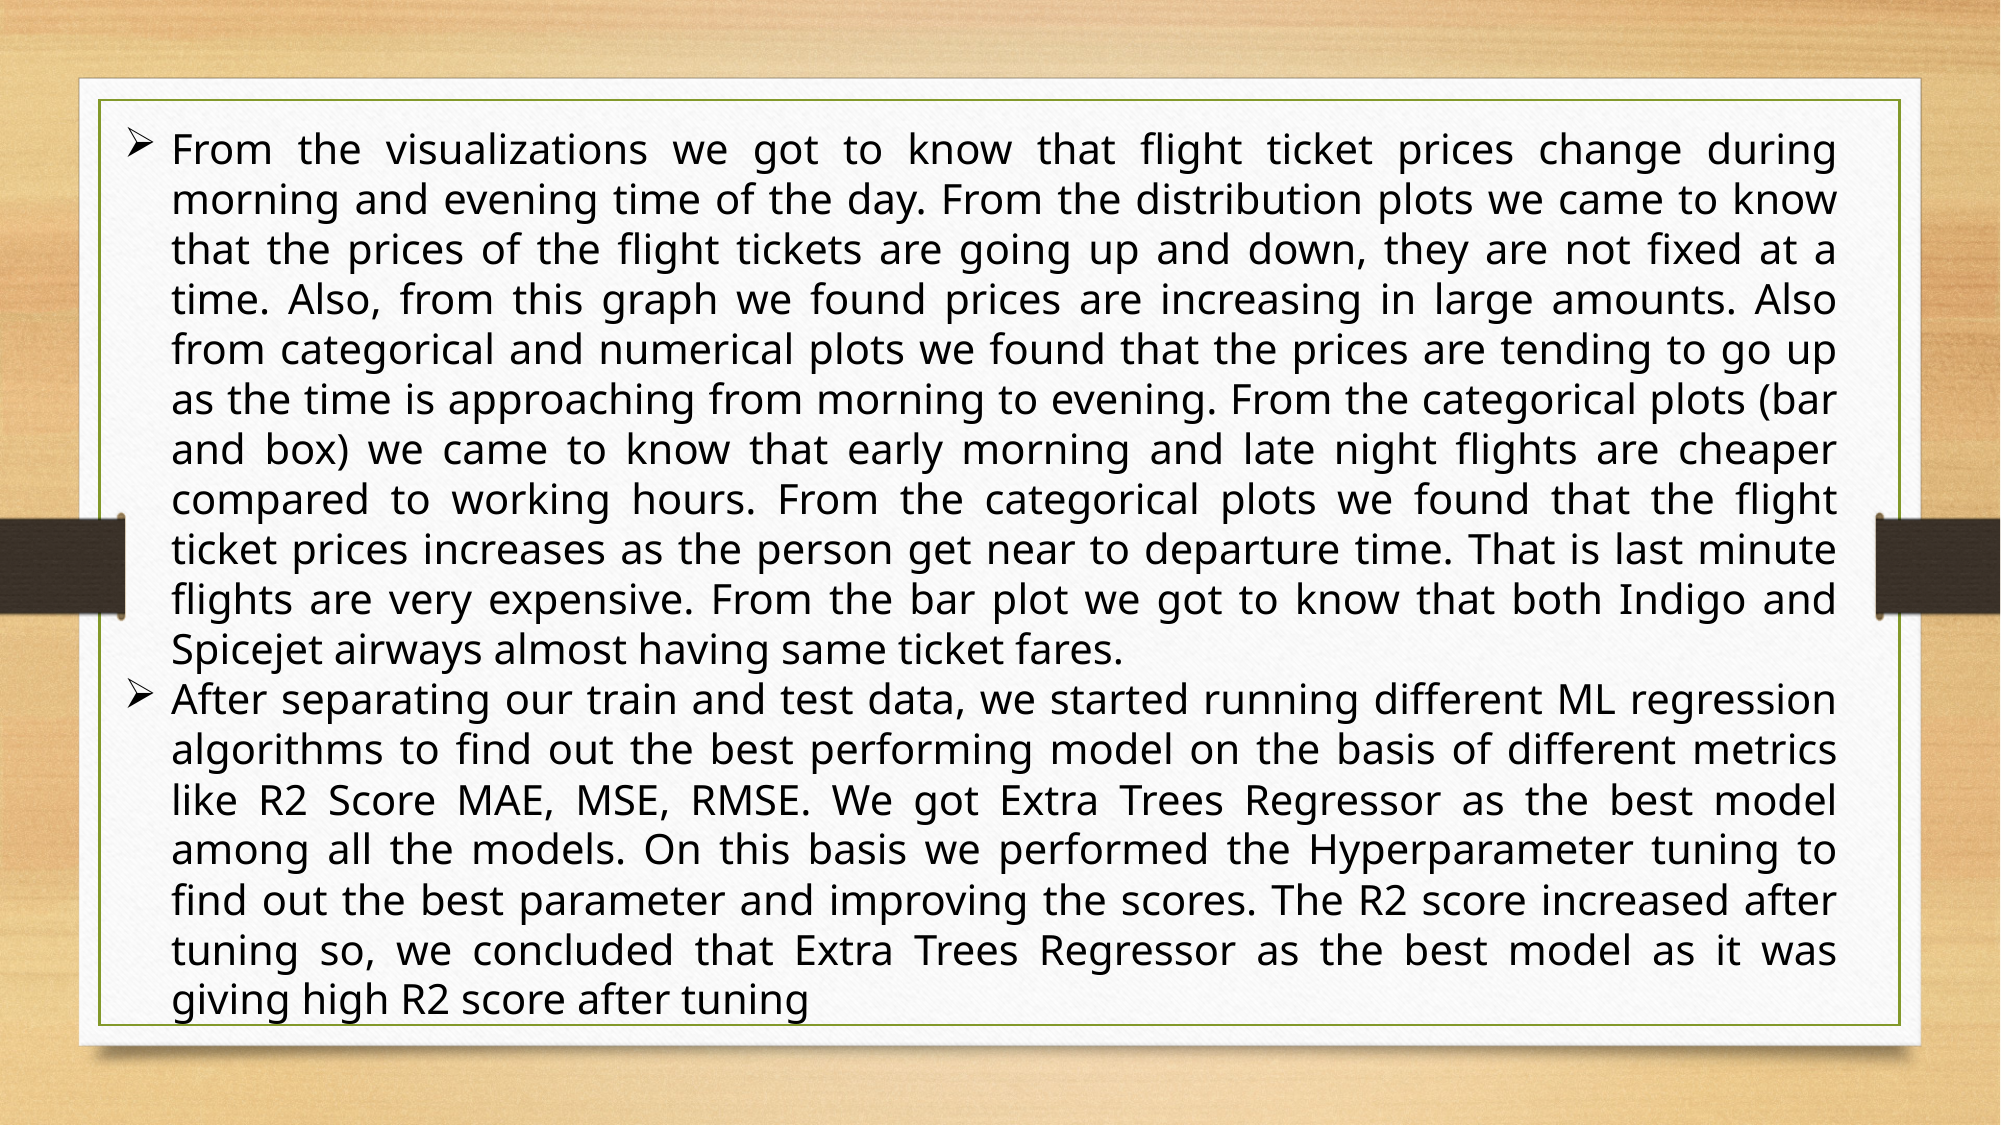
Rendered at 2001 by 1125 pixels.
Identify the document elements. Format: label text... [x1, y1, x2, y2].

text_box From the visualizations we got to know that flight ticket prices change during morning and evening time of the day. From the distribution plots we came to know that the prices of the flight tickets are going up and down, they are not fixed at a time. Also, from this graph we found prices are increasing in large amounts. Also from categorical and numerical plots we found that the prices are tending to go up as the time is approaching from morning to evening. From the categorical plots (bar and box) we came to know that early morning and late night flights are cheaper compared to working hours. From the categorical plots we found that the flight ticket prices increases as the person get near to departure time. That is last minute flights are very expensive. From the bar plot we got to know that both Indigo and Spicejet airways almost having same ticket fares. After separating our train and test data, we started running different ML regression algorithms to find out the best performing model on the basis of different metrics like R2 Score MAE, MSE, RMSE. We got Extra Trees Regressor as the best model among all the models. On this basis we performed the Hyperparameter tuning to find out the best parameter and improving the scores. The R2 score increased after tuning so, we concluded that Extra Trees Regressor as the best model as it was giving high R2 score after tuning [109, 115, 1854, 1031]
picture [0, 0, 2001, 1125]
